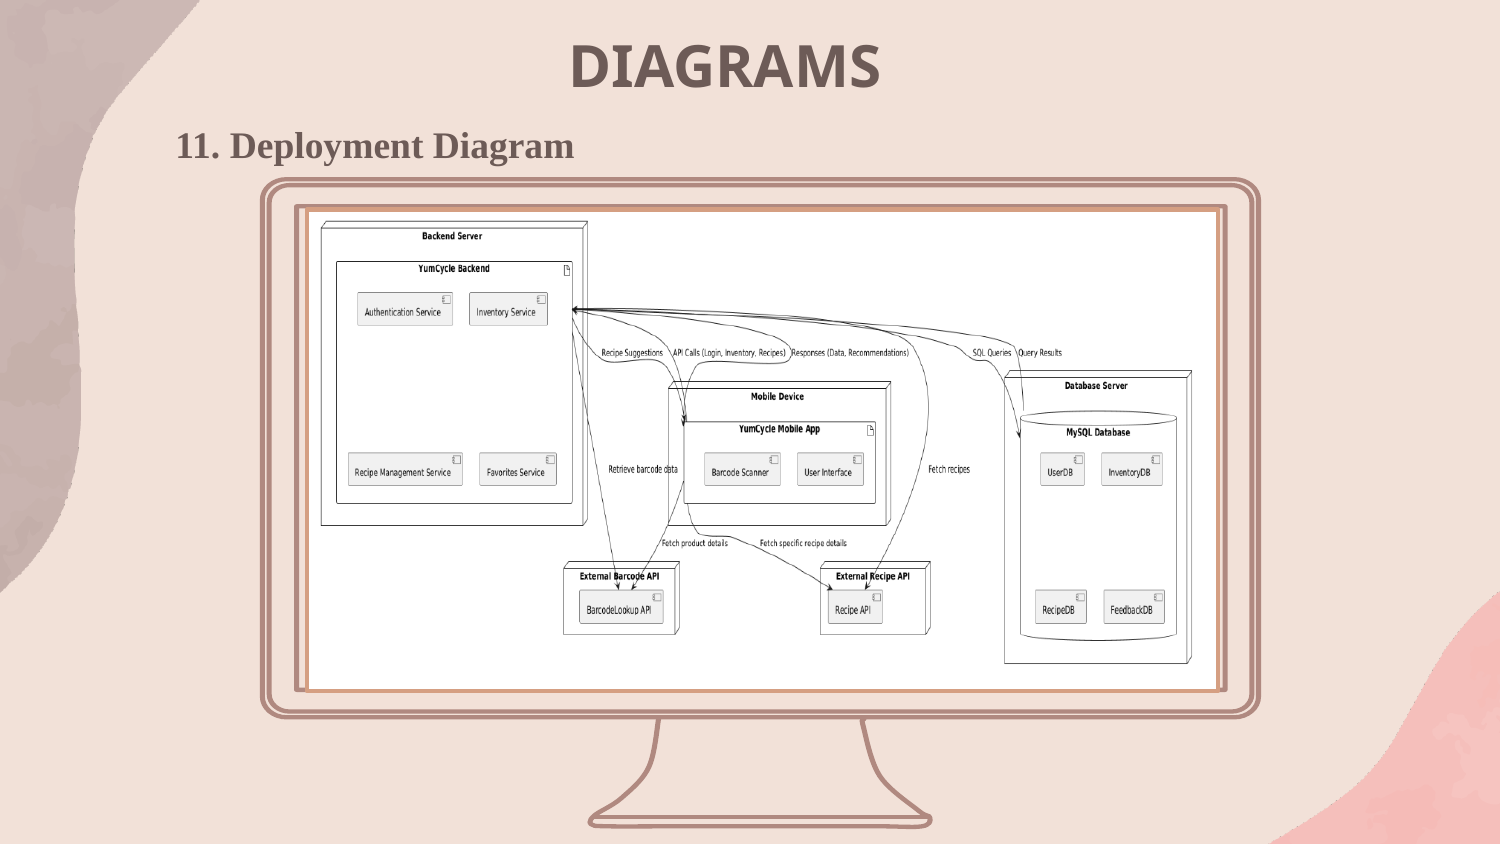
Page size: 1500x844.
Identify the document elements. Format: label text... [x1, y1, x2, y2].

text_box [259, 176, 1262, 830]
title DIAGRAMS [93, 14, 1357, 109]
text_box 11. Deployment Diagram [85, 105, 1350, 200]
picture [0, 0, 1500, 844]
